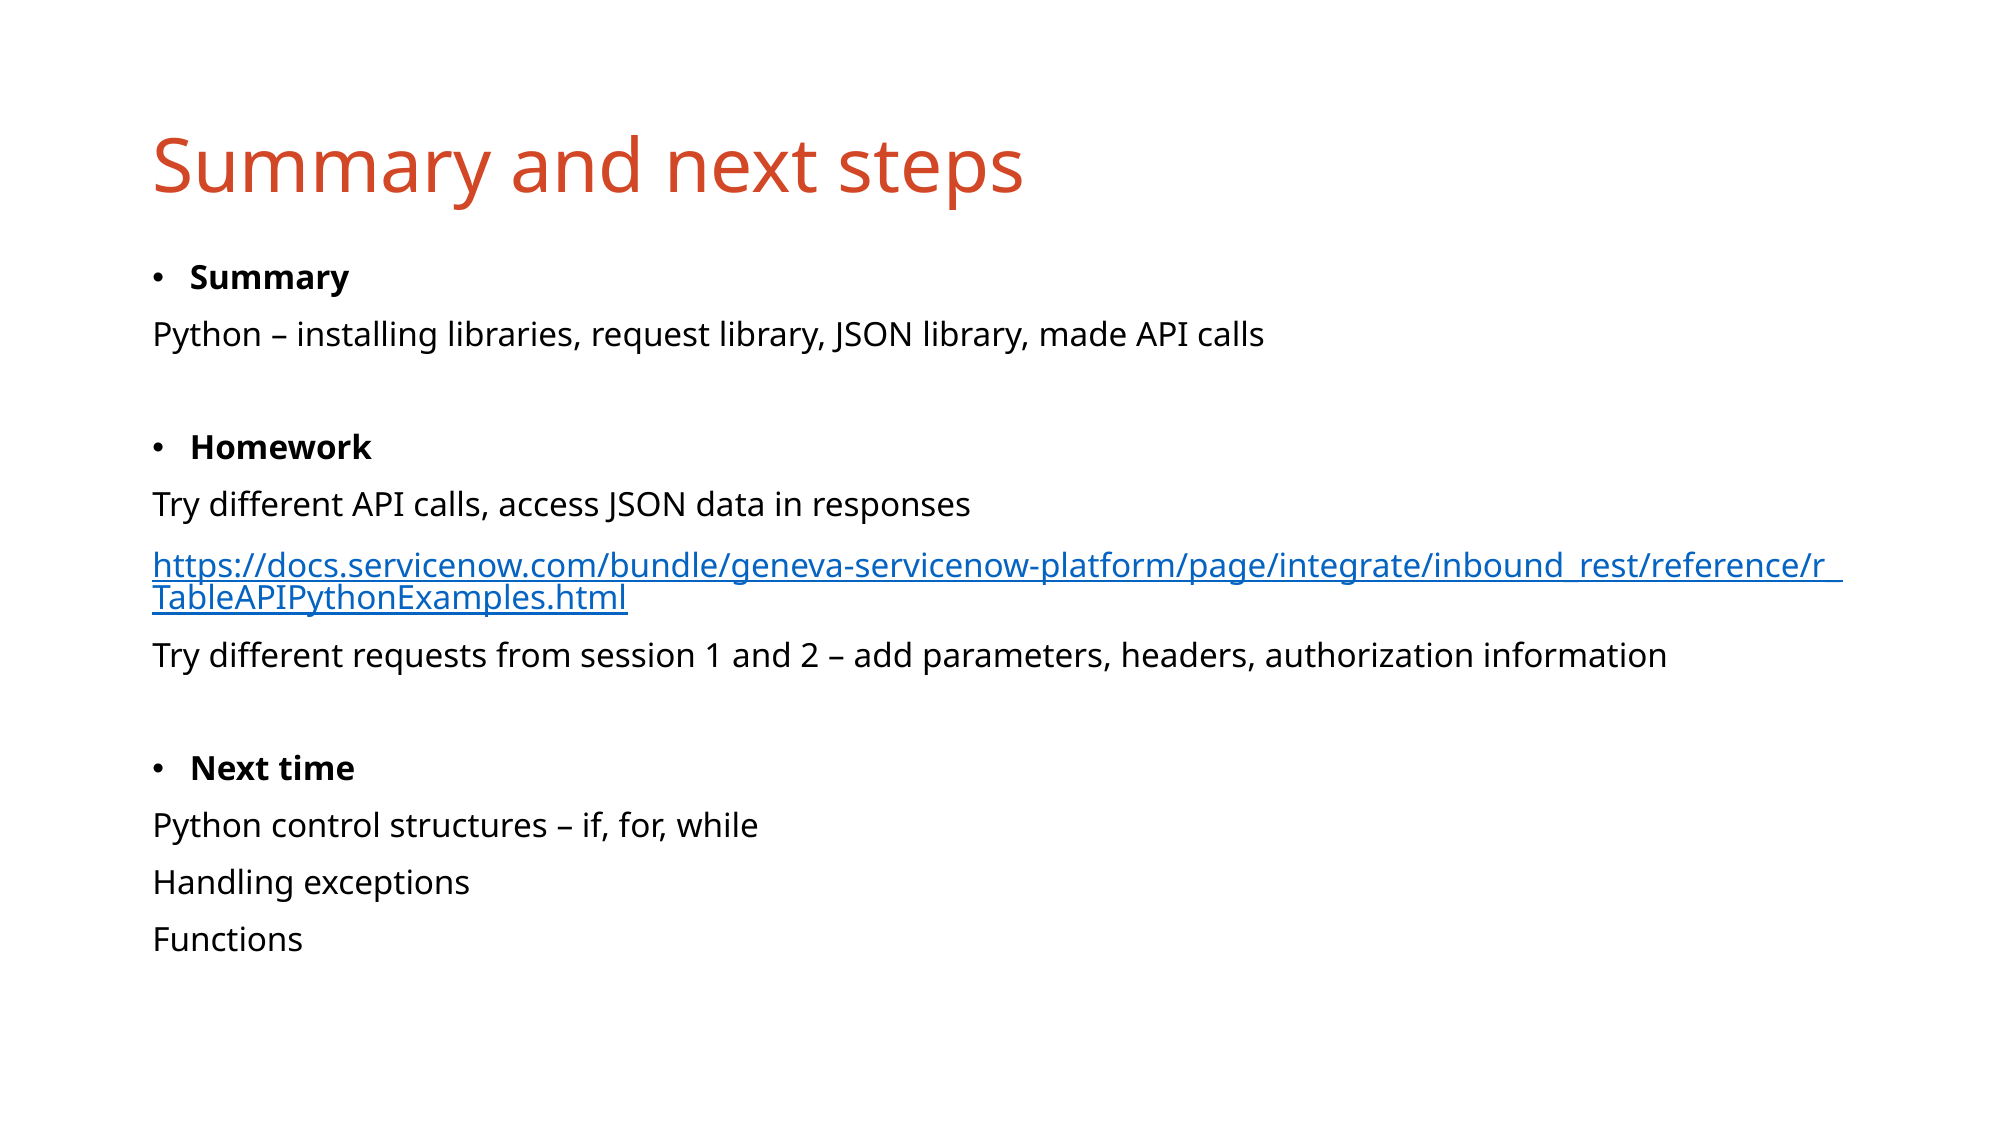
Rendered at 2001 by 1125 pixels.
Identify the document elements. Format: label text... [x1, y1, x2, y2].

list Summary Python – installing libraries, request library, JSON library, made API calls Homework Try different API calls, access JSON data in responses https://docs.servicenow.com/bundle/geneva-servicenow-platform/page/integrate/inbound_rest/reference/r_TableAPIPythonExamples.html Try different requests from session 1 and 2 – add parameters, headers, authorization information Next time Python control structures – if, for, while Handling exceptions Functions [137, 253, 1863, 1086]
title Summary and next steps [137, 59, 1863, 253]
